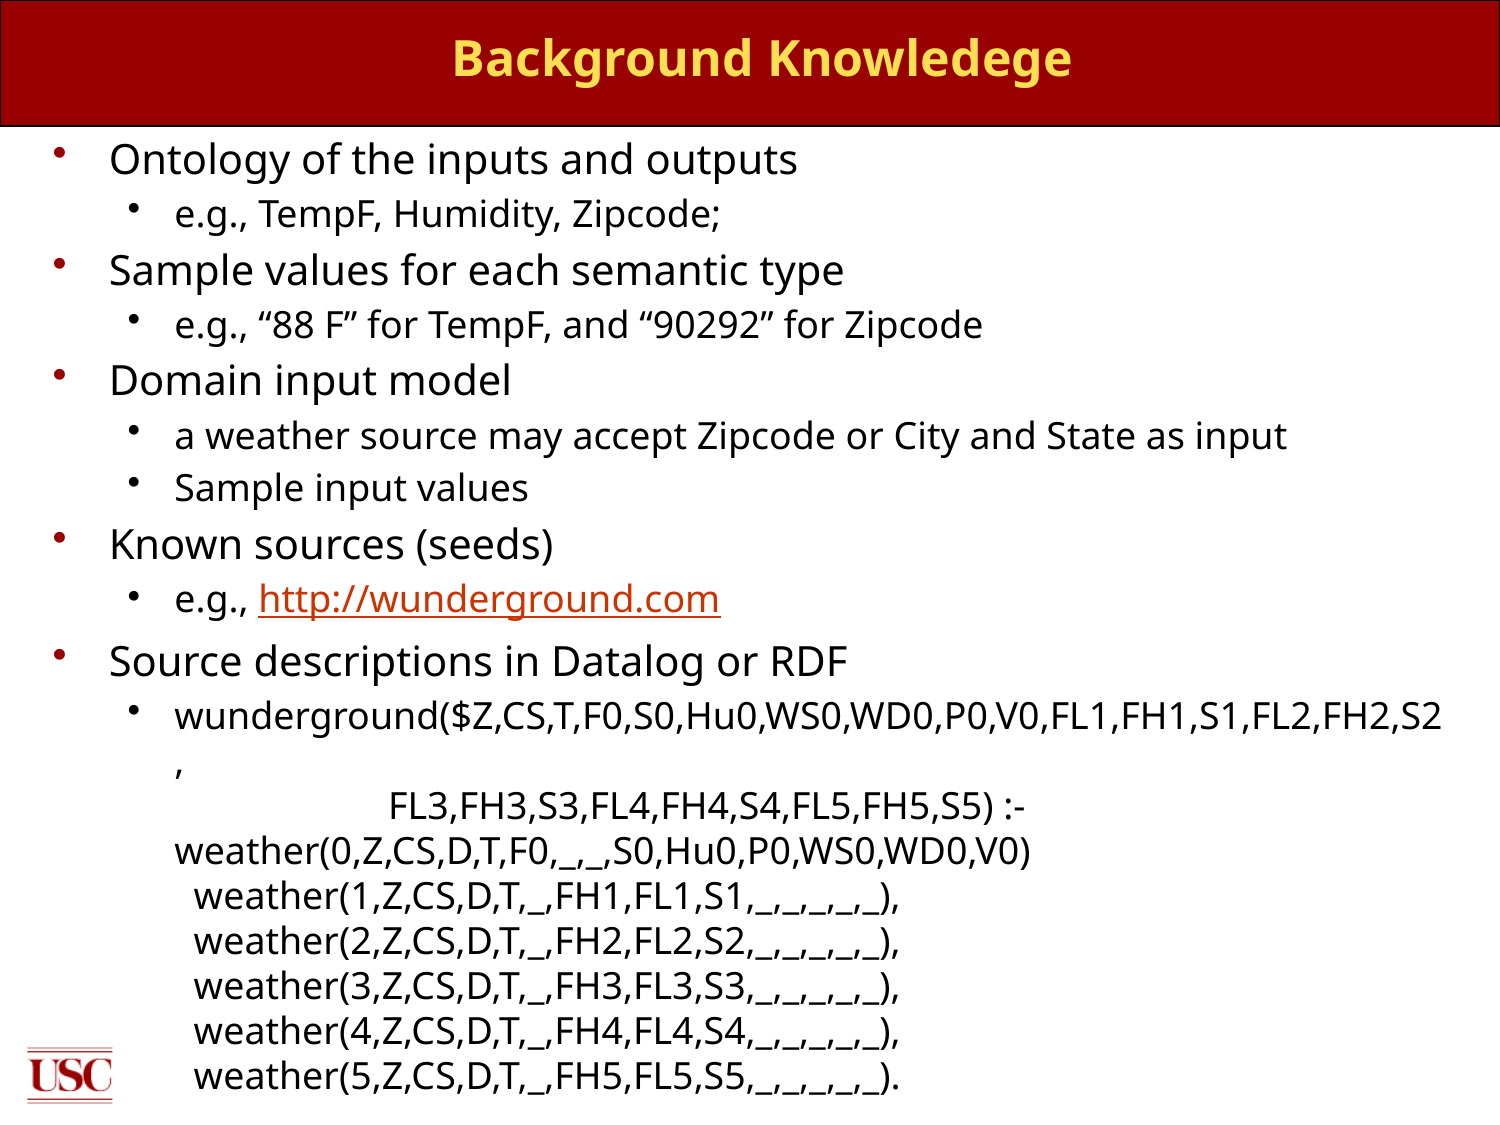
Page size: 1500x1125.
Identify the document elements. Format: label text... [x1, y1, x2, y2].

title Background Knowledege [24, 0, 1500, 119]
picture [0, 1035, 125, 1125]
list Ontology of the inputs and outputs e.g., TempF, Humidity, Zipcode; Sample values for each semantic type e.g., “88 F” for TempF, and “90292” for Zipcode Domain input model a weather source may accept Zipcode or City and State as input Sample input values Known sources (seeds) e.g., http://wunderground.com Source descriptions in Datalog or RDF wunderground($Z,CS,T,F0,S0,Hu0,WS0,WD0,P0,V0,FL1,FH1,S1,FL2,FH2,S2, FL3,FH3,S3,FL4,FH4,S4,FL5,FH5,S5) :- weather(0,Z,CS,D,T,F0,_,_,S0,Hu0,P0,WS0,WD0,V0) weather(1,Z,CS,D,T,_,FH1,FL1,S1,_,_,_,_,_), weather(2,Z,CS,D,T,_,FH2,FL2,S2,_,_,_,_,_), weather(3,Z,CS,D,T,_,FH3,FL3,S3,_,_,_,_,_), weather(4,Z,CS,D,T,_,FH4,FL4,S4,_,_,_,_,_), weather(5,Z,CS,D,T,_,FH5,FL5,S5,_,_,_,_,_). [37, 125, 1463, 1013]
